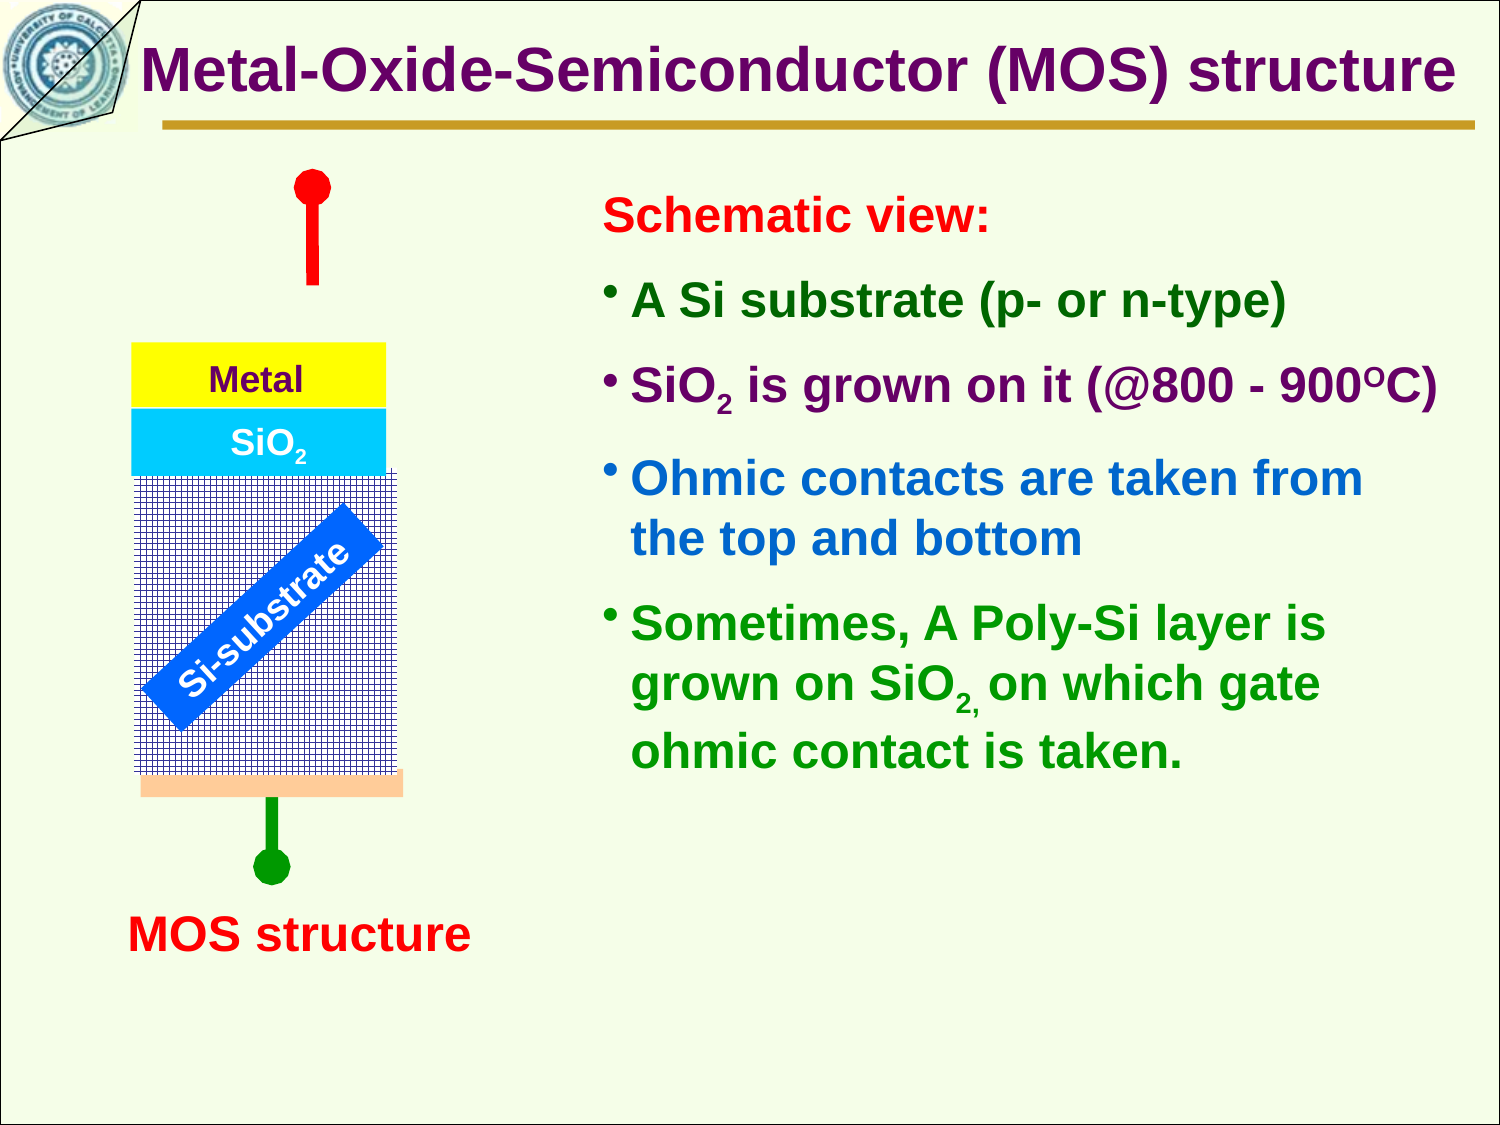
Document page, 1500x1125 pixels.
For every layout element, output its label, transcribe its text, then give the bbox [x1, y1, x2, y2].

text_box Metal-Oxide-Semiconductor (MOS) structure [125, 21, 1492, 111]
text_box Schematic view: A Si substrate (p- or n-type) SiO2 is grown on it (@800 - 900OC) Ohmic contacts are taken from the top and bottom Sometimes, A Poly-Si layer is grown on SiO2, on which gate ohmic contact is taken. [587, 174, 1463, 787]
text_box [124, 187, 404, 867]
picture [0, 2, 136, 132]
text_box MOS structure [112, 893, 538, 969]
